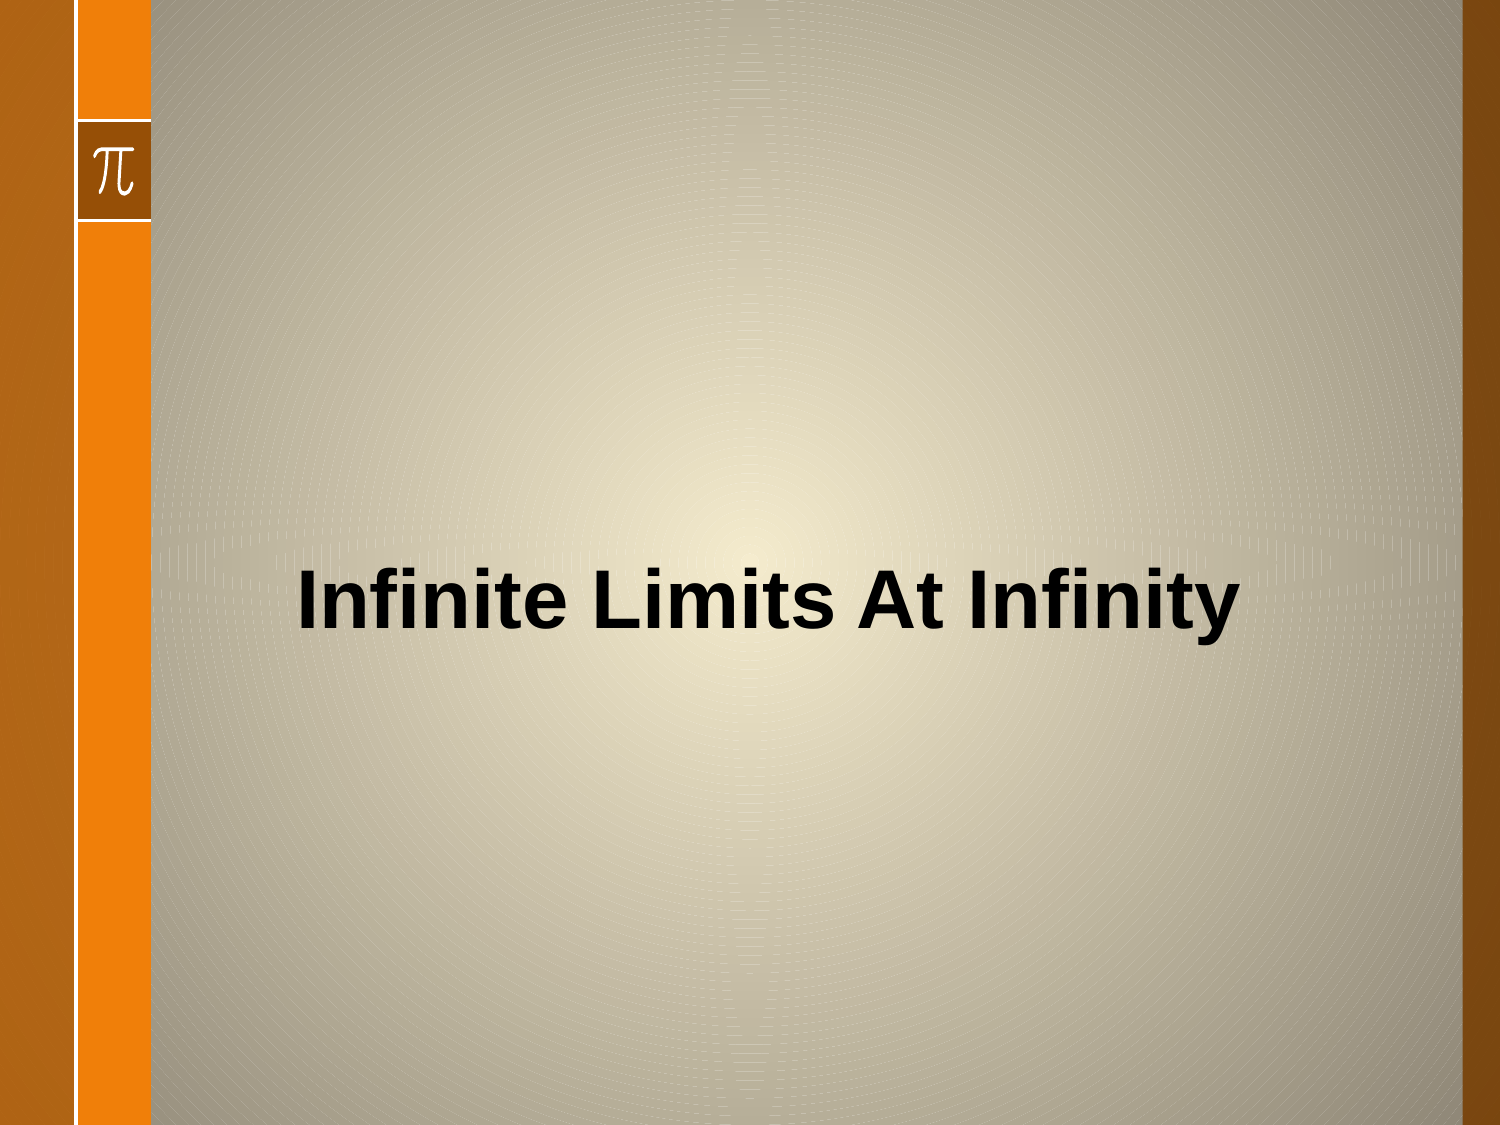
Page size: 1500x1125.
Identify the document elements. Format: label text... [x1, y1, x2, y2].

text_box Infinite Limits At Infinity [131, 537, 1407, 688]
